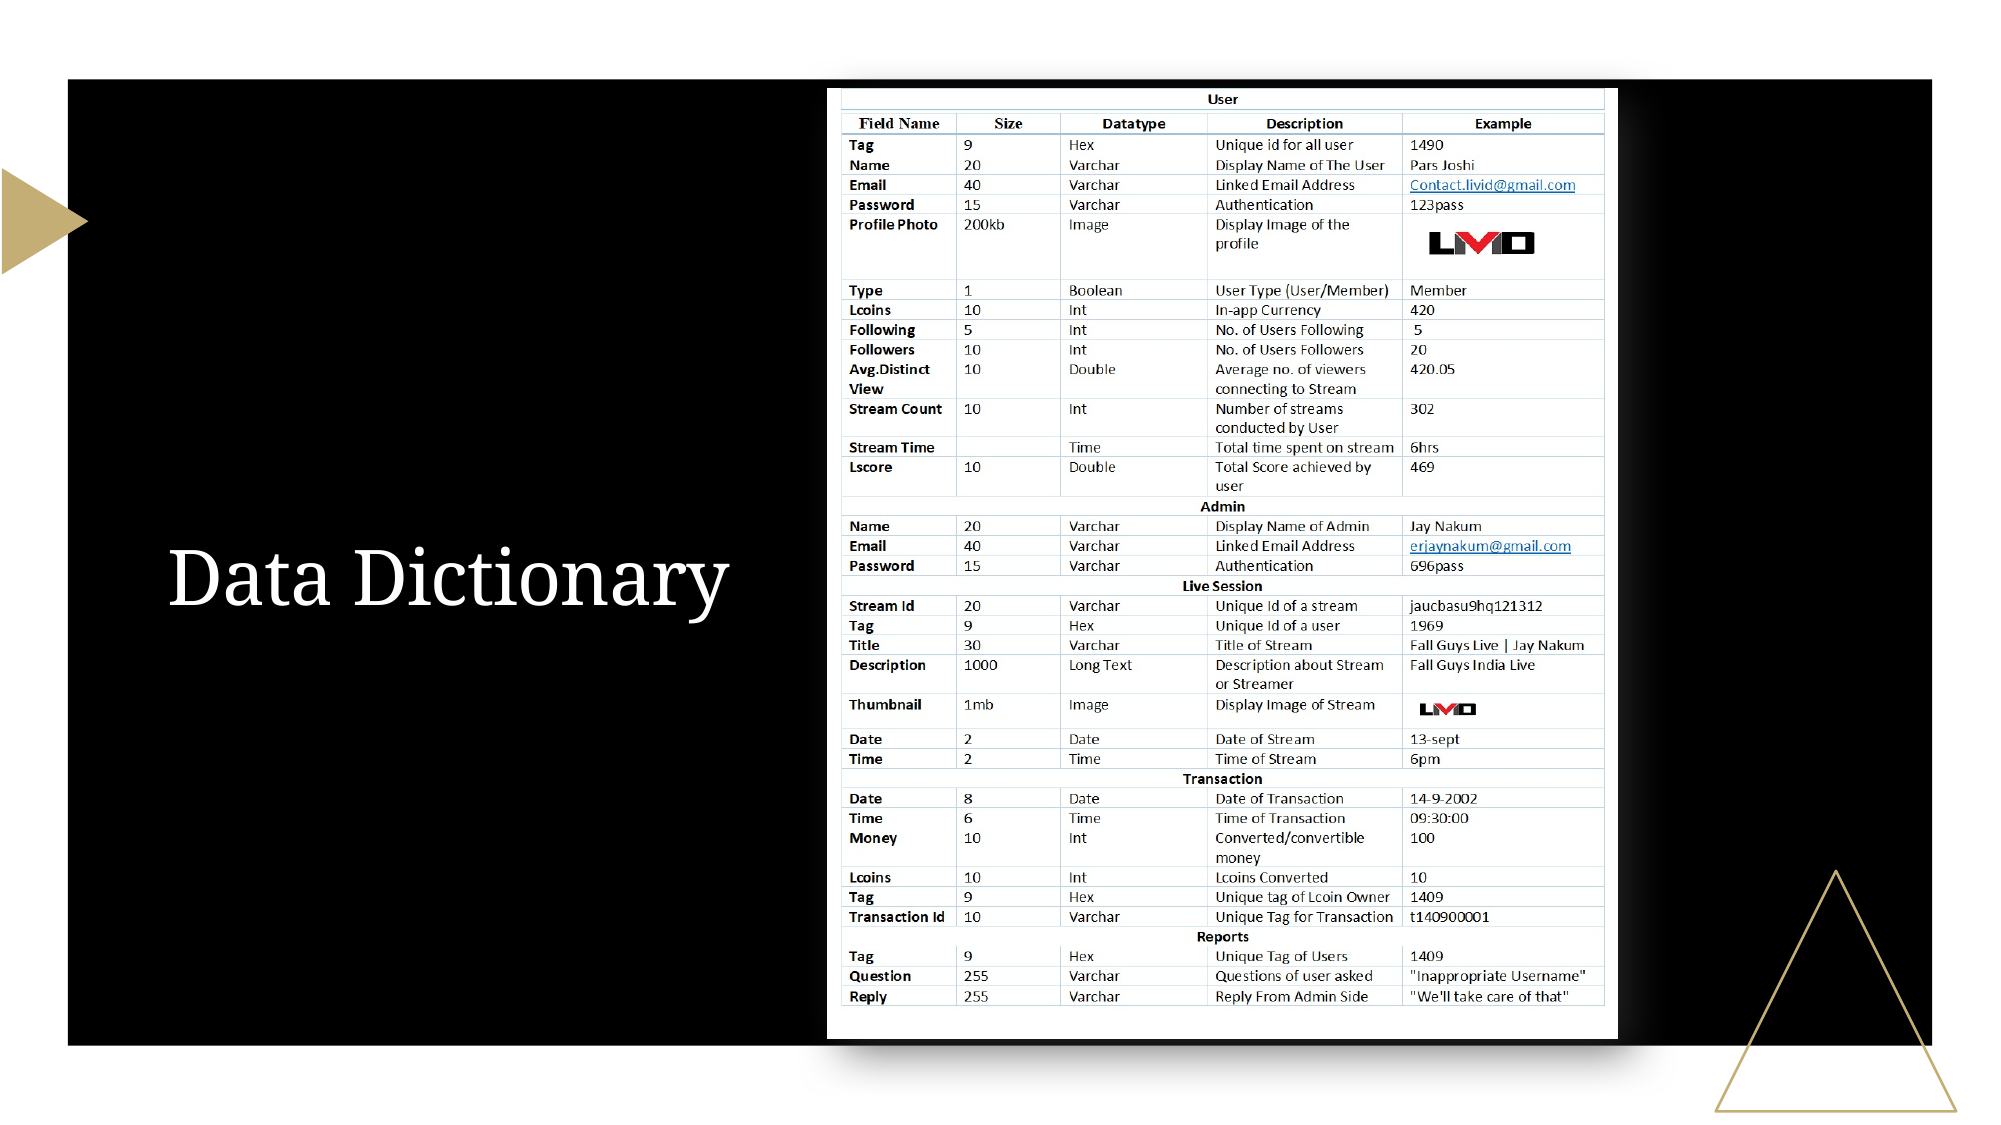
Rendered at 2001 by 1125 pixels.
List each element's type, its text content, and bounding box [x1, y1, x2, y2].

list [826, 88, 1618, 1040]
title Data Dictionary [152, 506, 751, 656]
